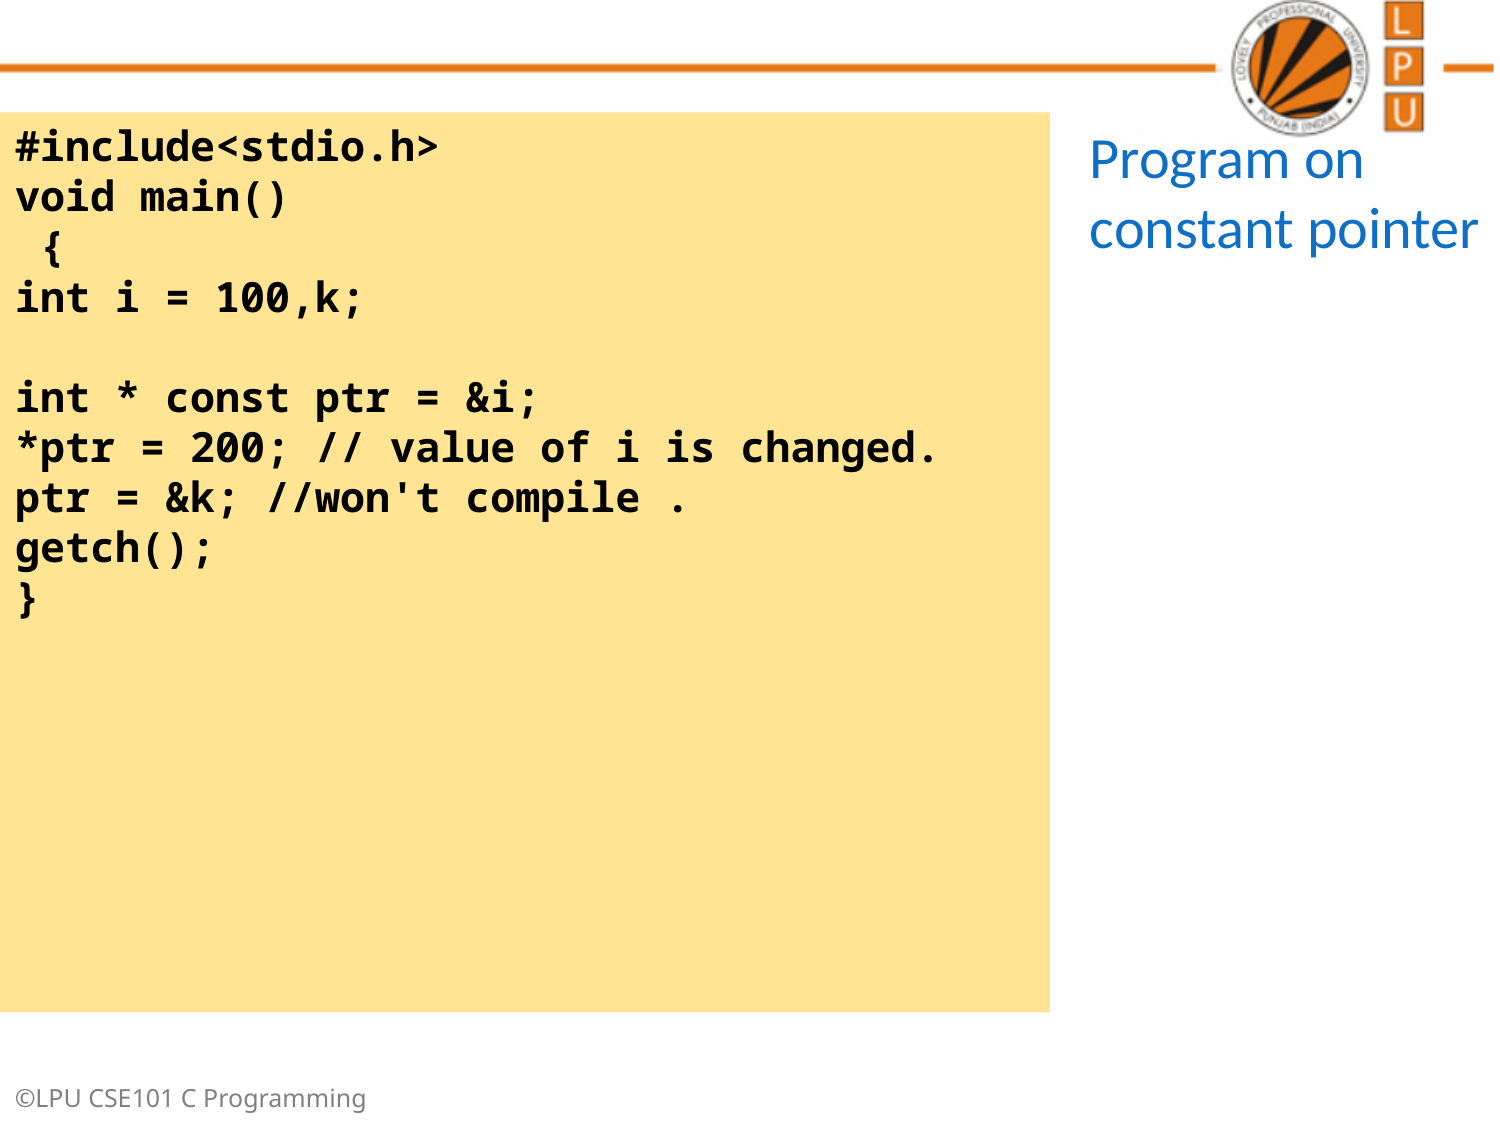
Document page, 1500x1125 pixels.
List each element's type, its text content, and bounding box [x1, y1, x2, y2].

list Program on constant pointer [1074, 112, 1500, 1013]
list #include<stdio.h> void main() { int i = 100,k; int * const ptr = &i; *ptr = 200; // value of i is changed. ptr = &k; //won't compile . getch(); } [0, 112, 1050, 1013]
picture [0, 0, 1497, 155]
